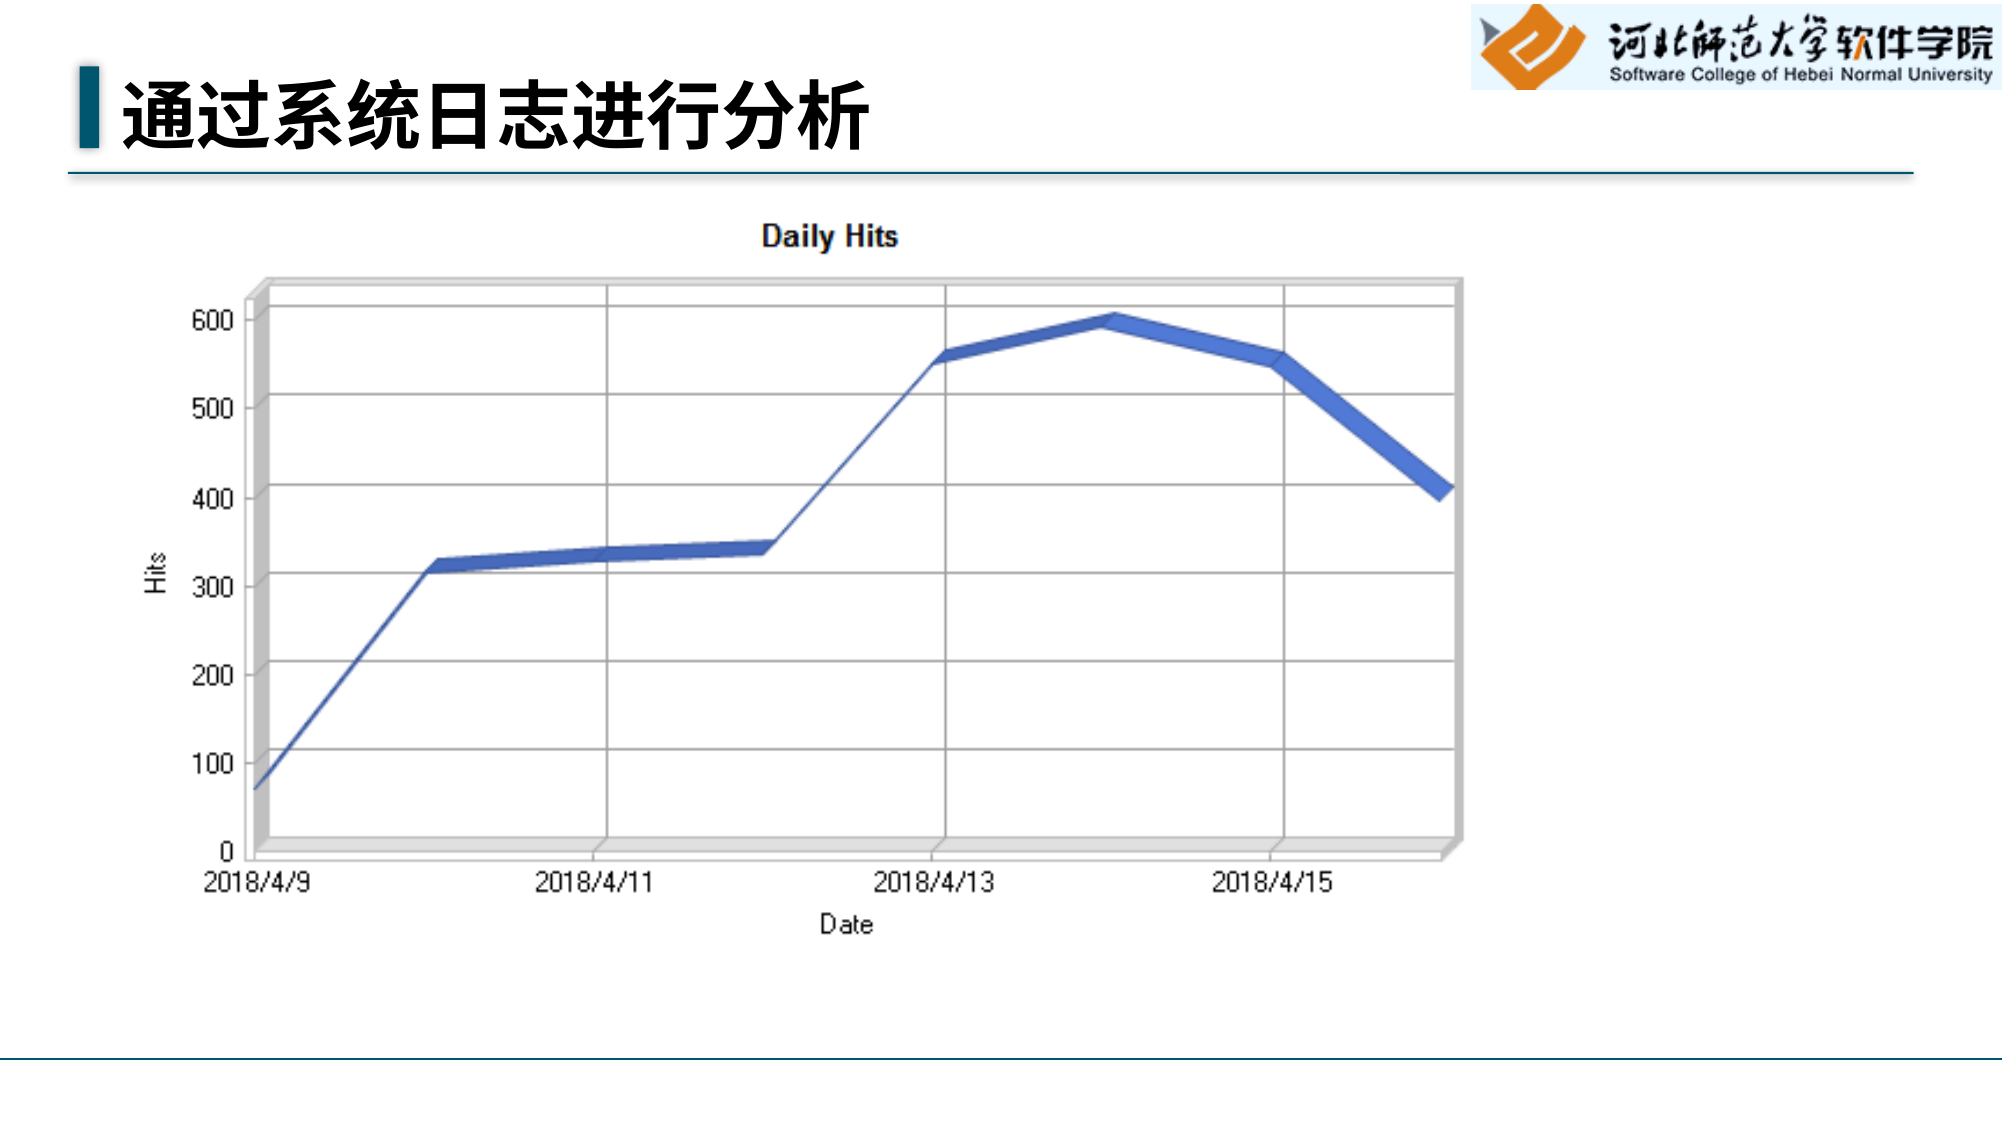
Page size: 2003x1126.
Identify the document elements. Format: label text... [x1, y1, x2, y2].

picture [1471, 4, 2002, 90]
picture [114, 207, 1528, 953]
title 通过系统日志进行分析 [103, 66, 1462, 162]
